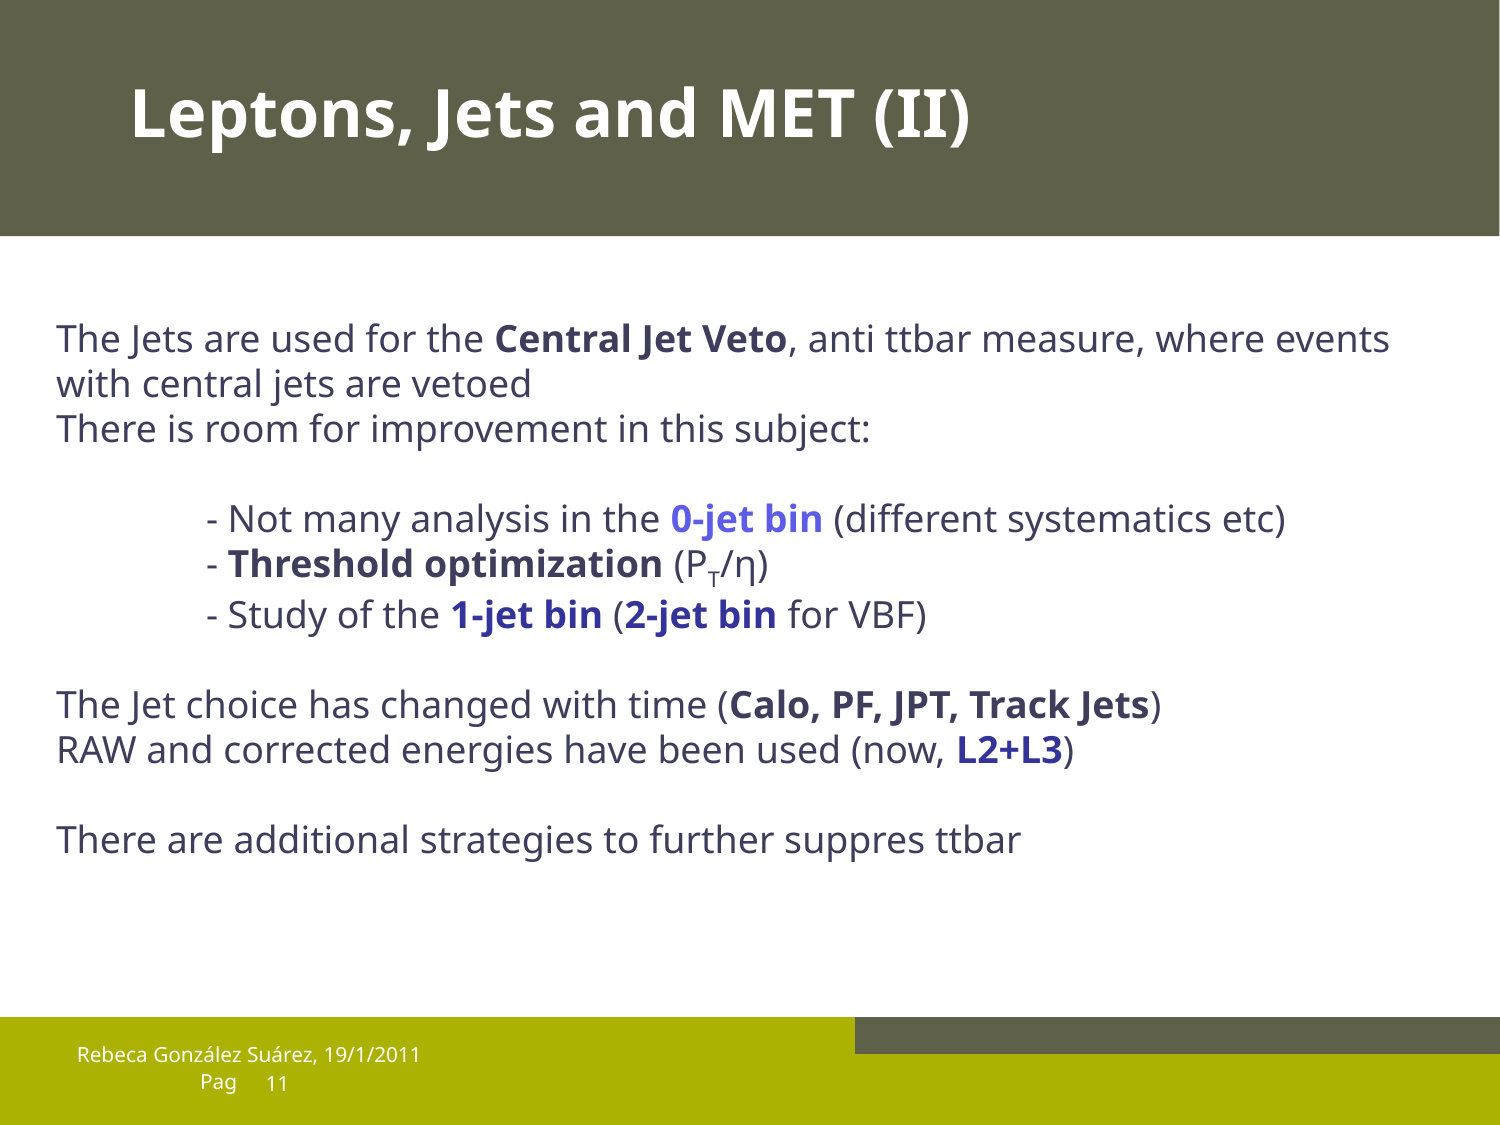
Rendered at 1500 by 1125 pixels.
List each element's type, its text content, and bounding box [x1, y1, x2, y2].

title Leptons, Jets and MET (II) [0, 0, 1500, 237]
slide_number 11 [265, 1071, 316, 1105]
text_box The Jets are used for the Central Jet Veto, anti ttbar measure, where events with central jets are vetoed There is room for improvement in this subject: - Not many analysis in the 0-jet bin (different systematics etc) - Threshold optimization (PT/η) - Study of the 1-jet bin (2-jet bin for VBF) The Jet choice has changed with time (Calo, PF, JPT, Track Jets) RAW and corrected energies have been used (now, L2+L3) There are additional strategies to further suppres ttbar [41, 307, 1467, 914]
footer Rebeca González Suárez, 19/1/2011 [76, 1034, 515, 1071]
